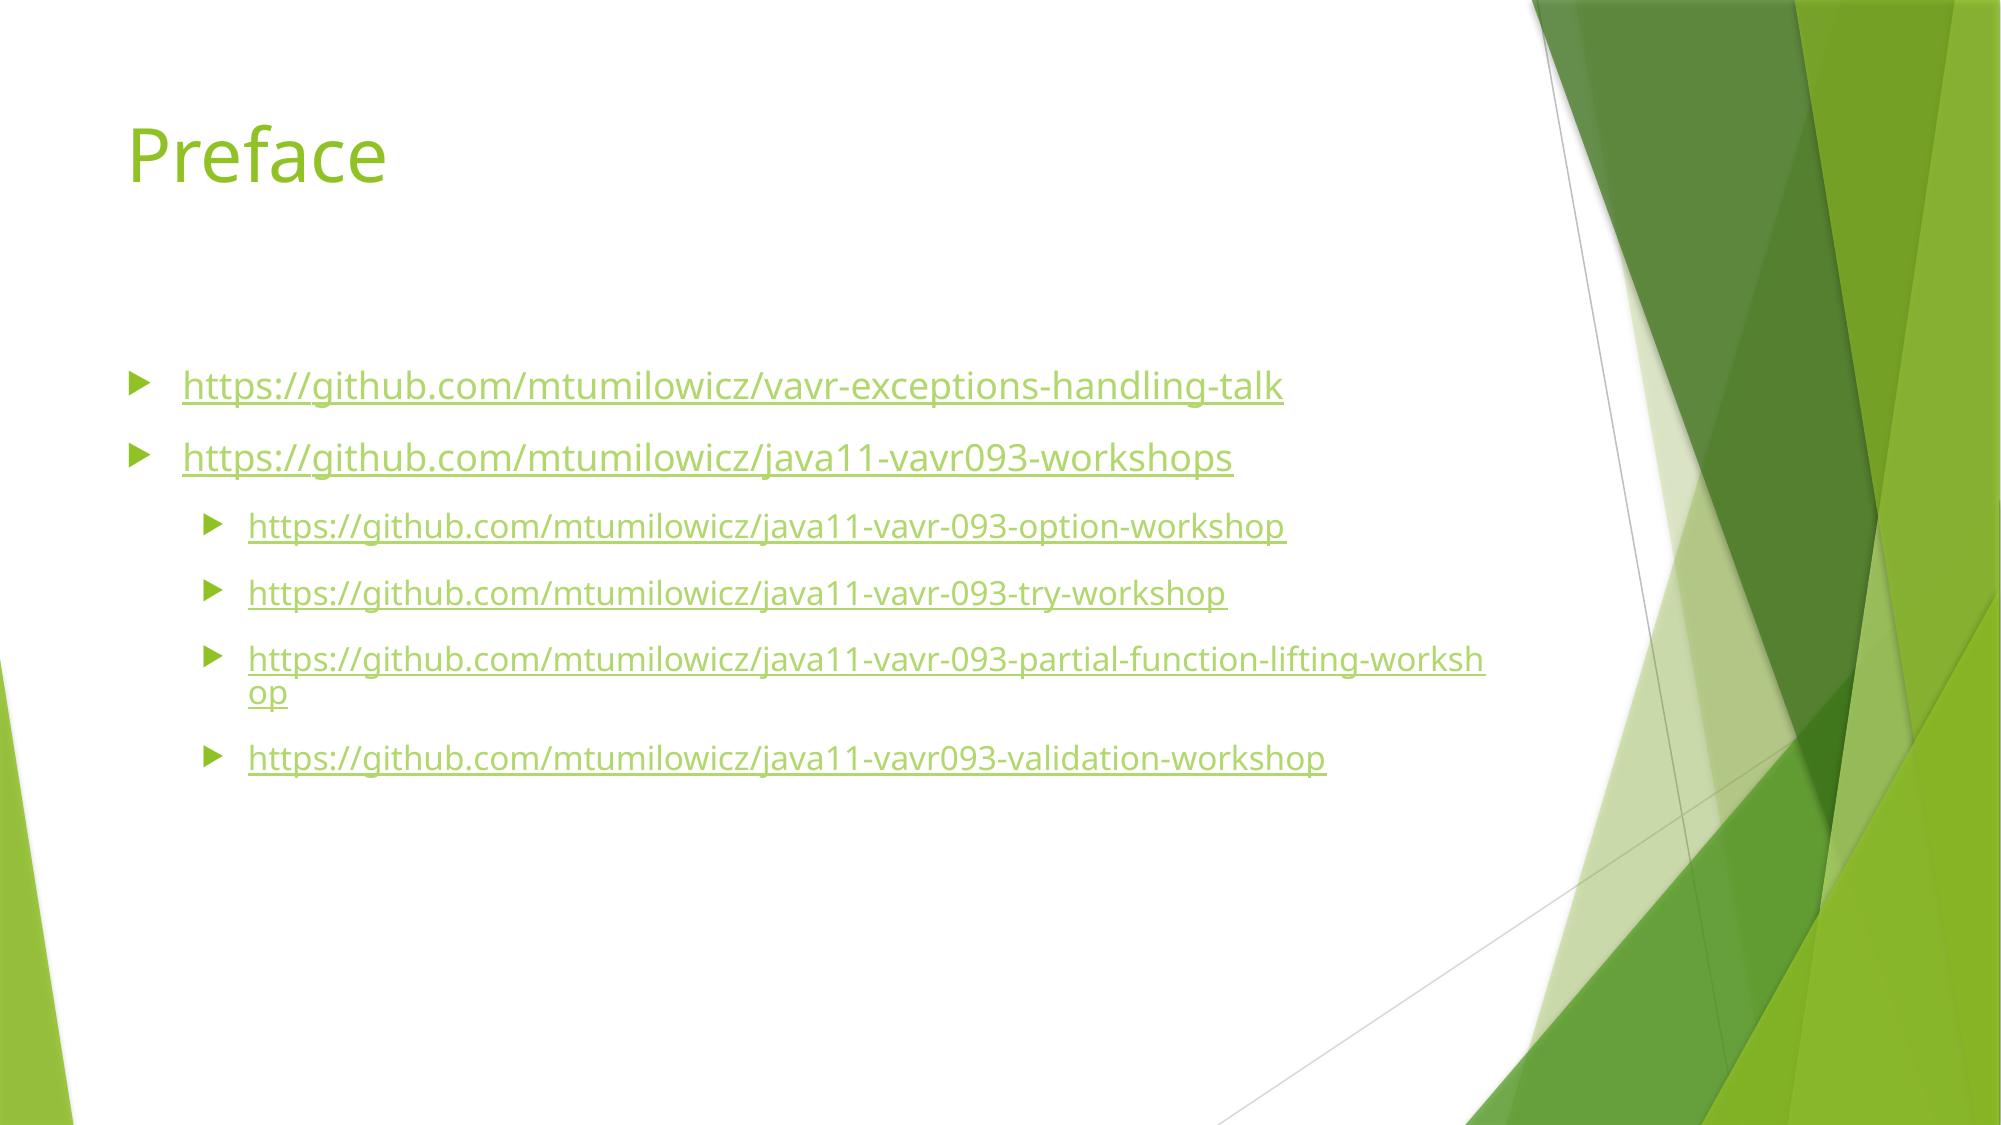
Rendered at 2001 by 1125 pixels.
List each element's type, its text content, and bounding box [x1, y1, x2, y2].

title Preface [111, 99, 1522, 317]
list https://github.com/mtumilowicz/vavr-exceptions-handling-talk https://github.com/mtumilowicz/java11-vavr093-workshops https://github.com/mtumilowicz/java11-vavr-093-option-workshop https://github.com/mtumilowicz/java11-vavr-093-try-workshop https://github.com/mtumilowicz/java11-vavr-093-partial-function-lifting-workshop https://github.com/mtumilowicz/java11-vavr093-validation-workshop [111, 354, 1522, 992]
